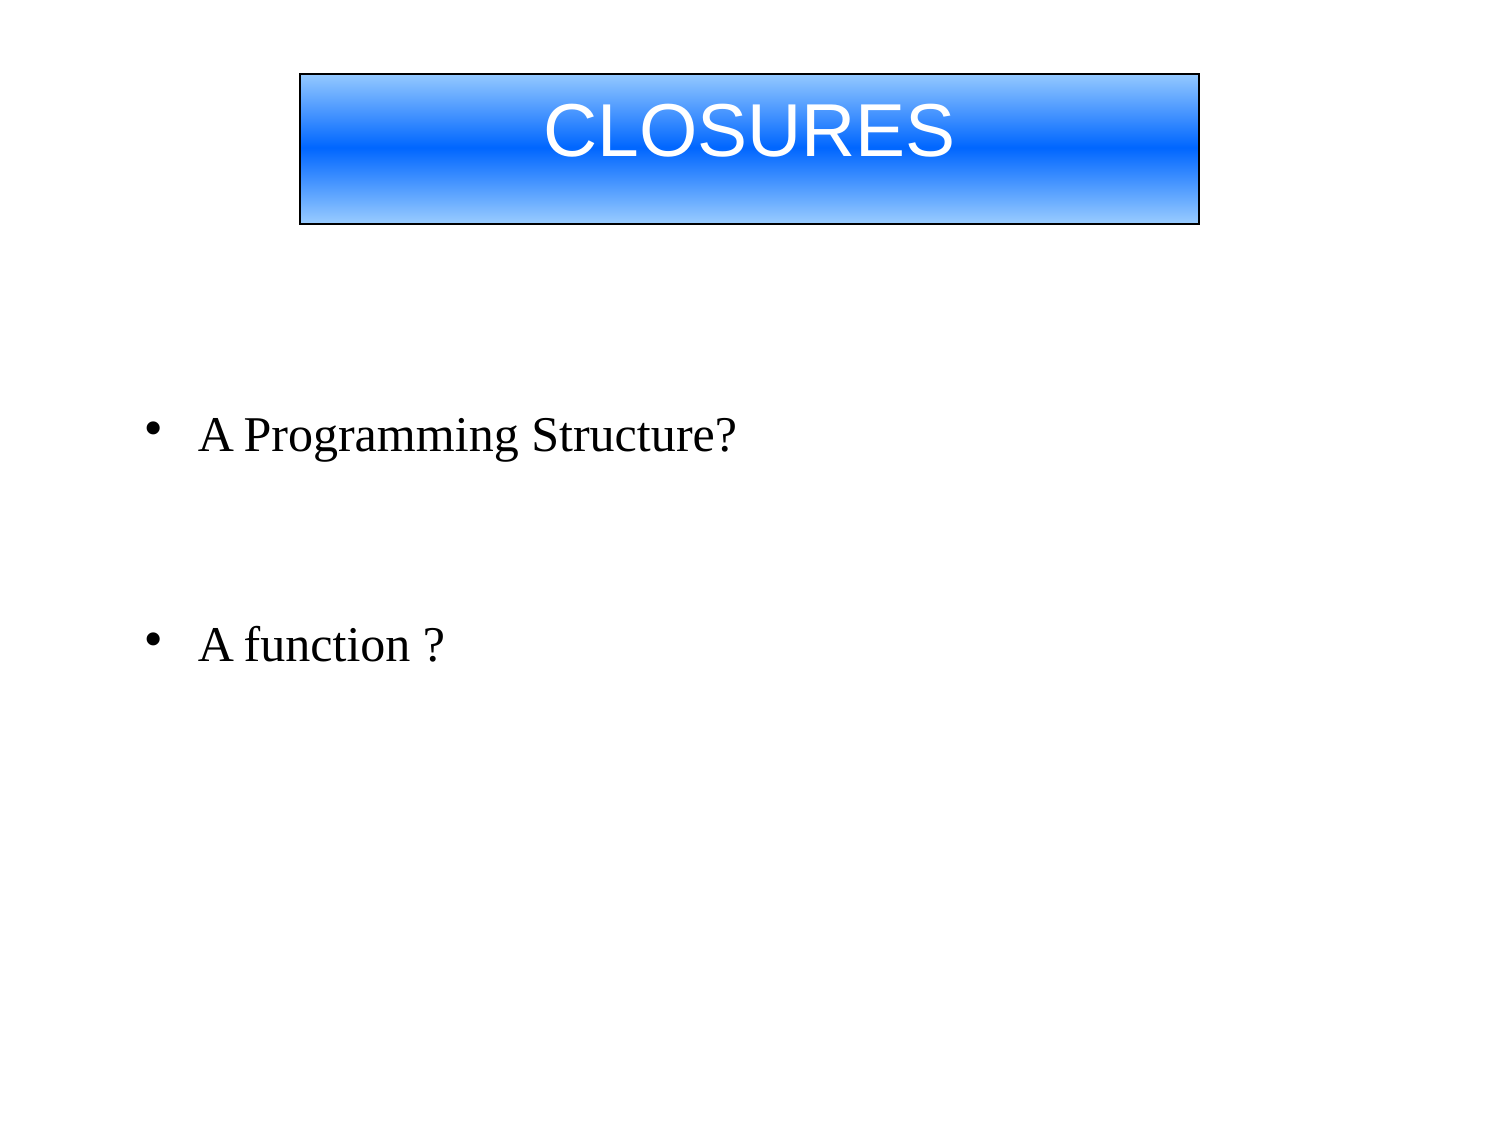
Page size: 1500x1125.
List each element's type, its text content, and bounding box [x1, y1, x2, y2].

text_box CLOSURES [299, 73, 1200, 224]
text_box A Programming Structure? A function ? [112, 323, 1388, 999]
